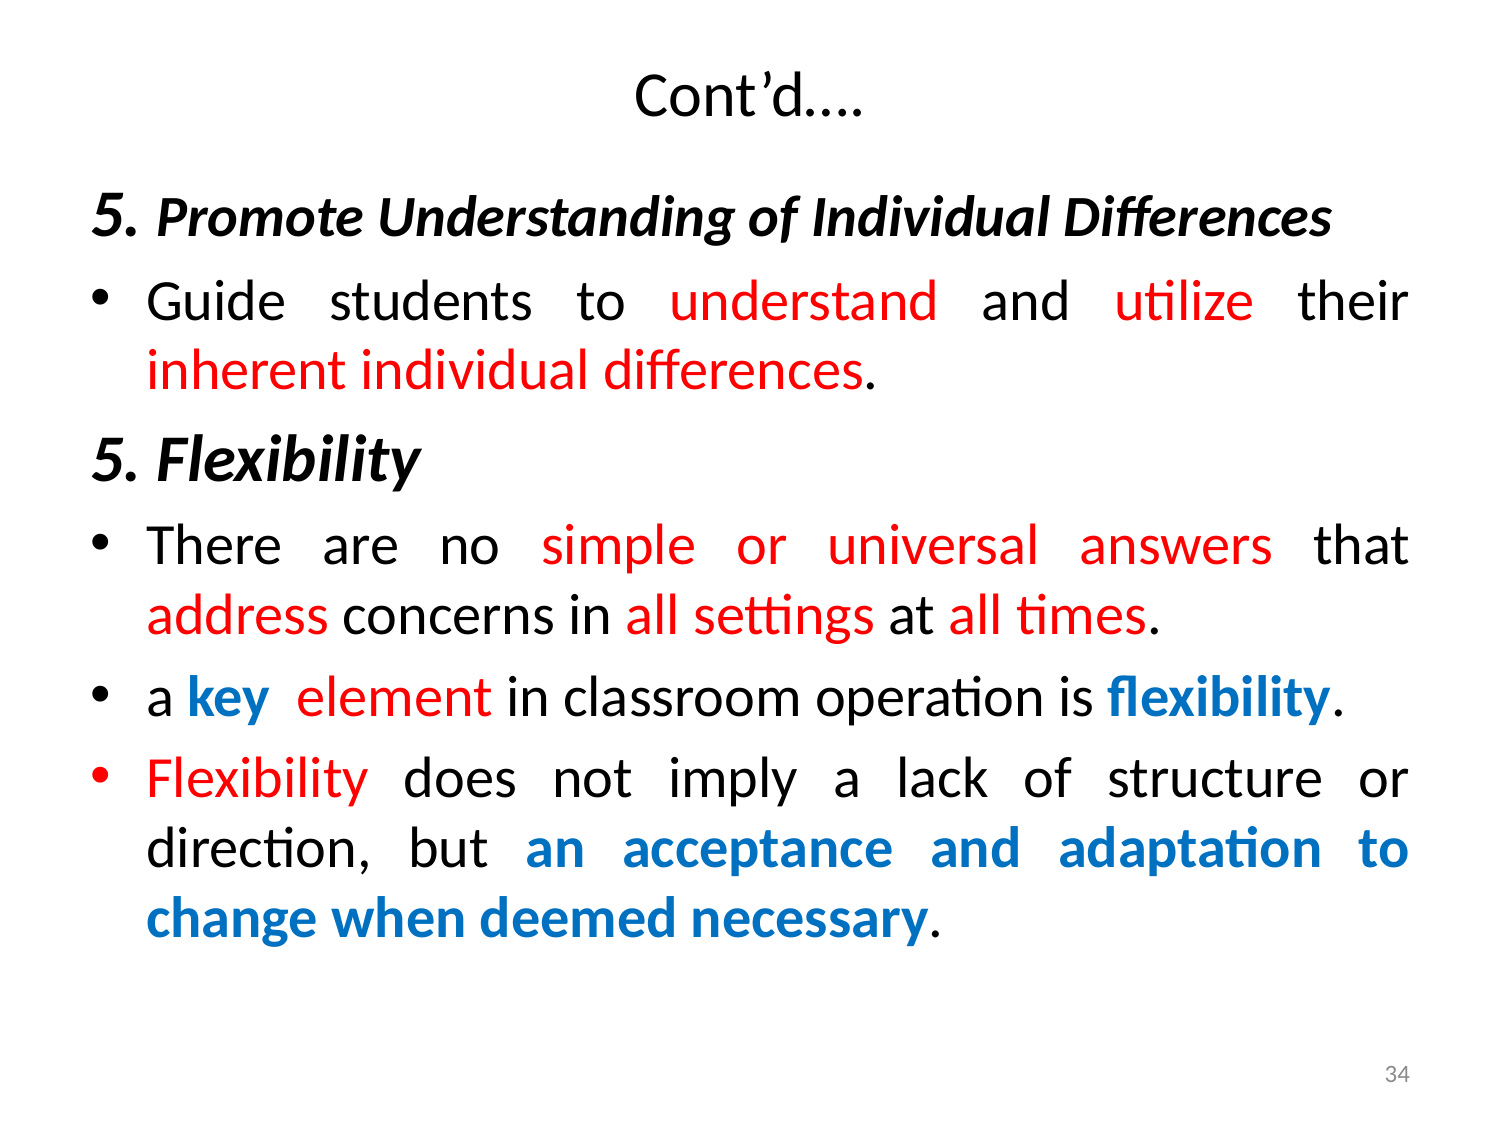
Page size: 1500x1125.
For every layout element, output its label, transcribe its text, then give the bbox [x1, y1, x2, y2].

title Cont’d…. [75, 45, 1425, 138]
list 5. Promote Understanding of Individual Differences Guide students to understand and utilize their inherent individual differences. 5. Flexibility There are no simple or universal answers that address concerns in all settings at all times. a key element in classroom operation is flexibility. Flexibility does not imply a lack of structure or direction, but an acceptance and adaptation to change when deemed necessary. [75, 162, 1425, 1100]
slide_number 34 [1074, 1042, 1425, 1103]
